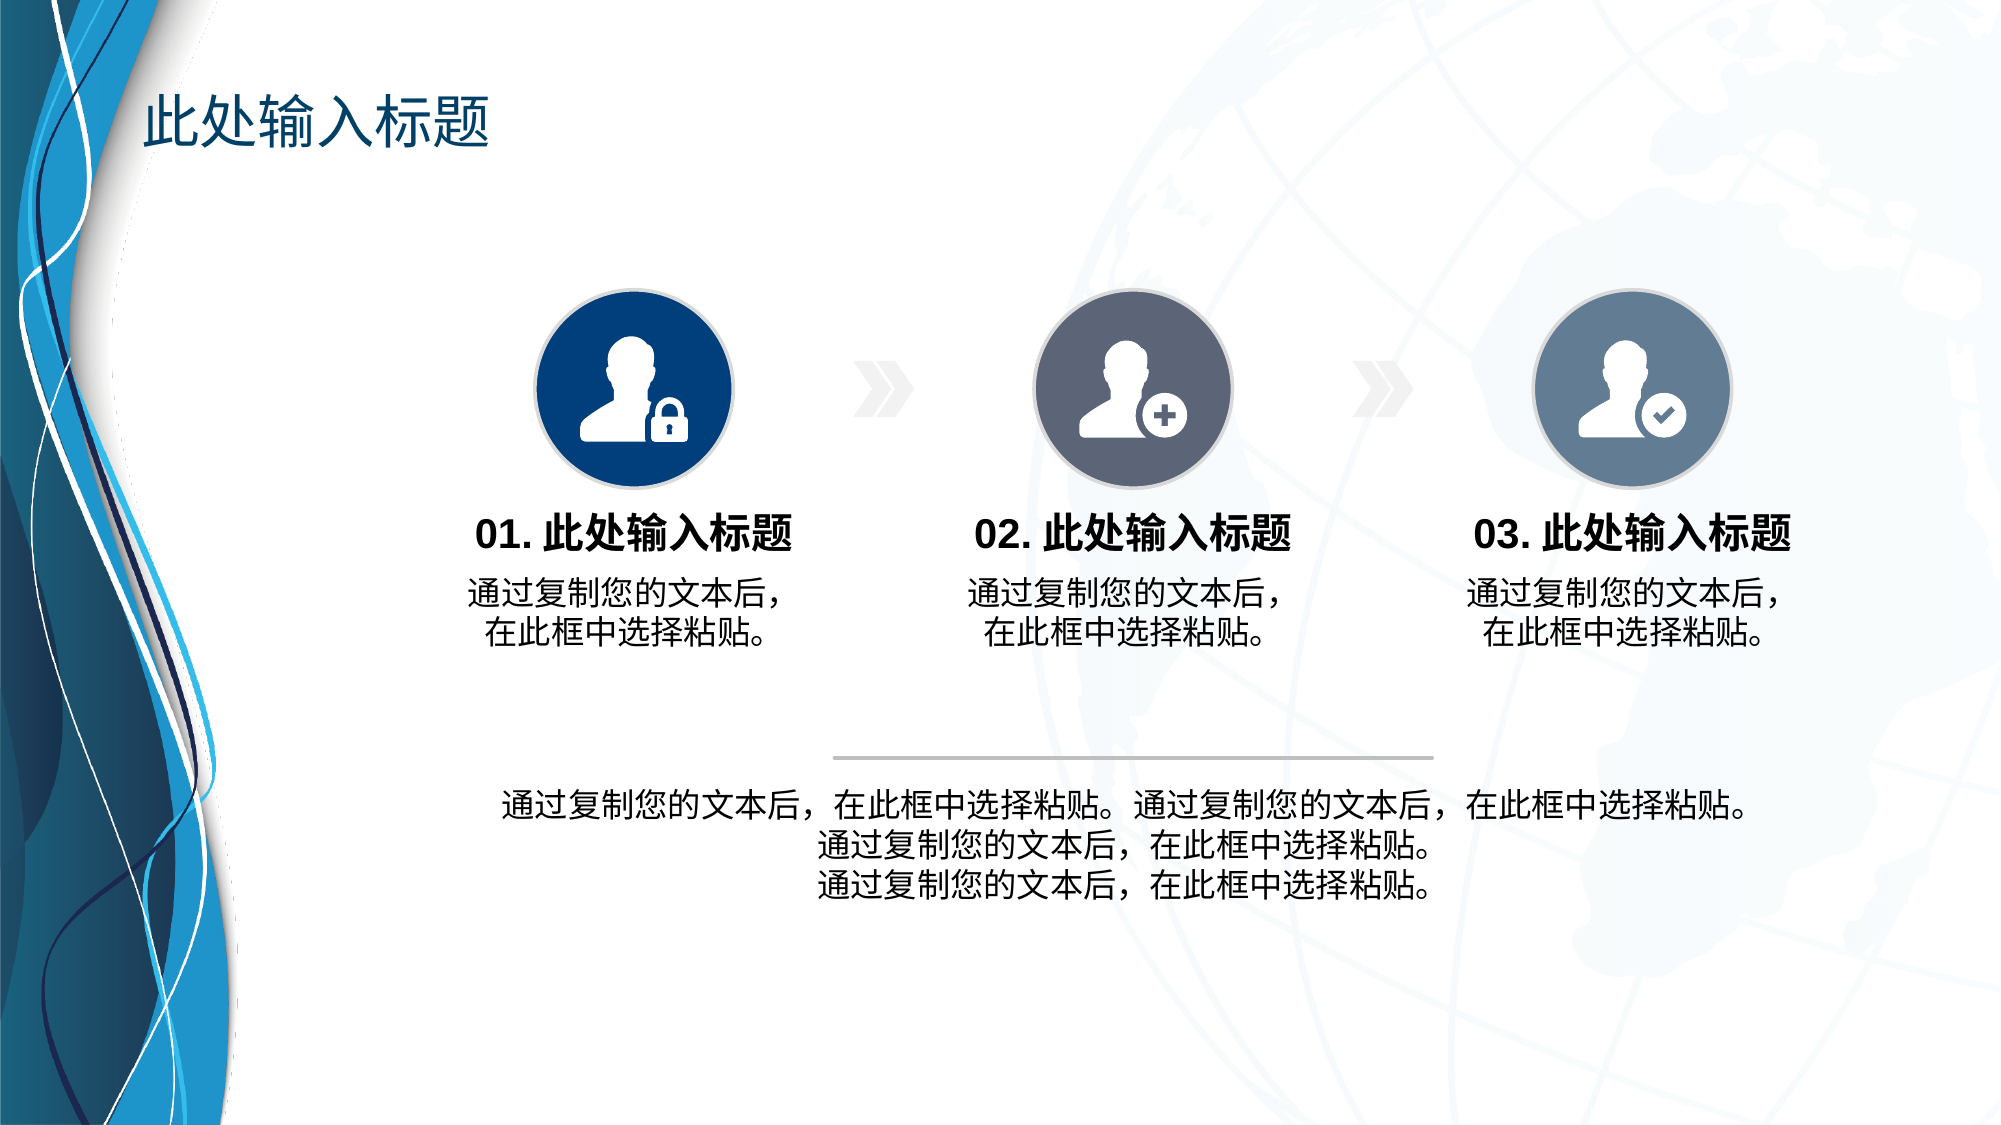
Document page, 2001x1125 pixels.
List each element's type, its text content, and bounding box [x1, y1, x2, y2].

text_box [1352, 289, 1825, 660]
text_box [243, 757, 2000, 897]
text_box 此处输入标题 [126, 78, 589, 163]
picture [0, 0, 238, 1125]
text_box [853, 289, 1325, 660]
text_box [442, 289, 826, 660]
